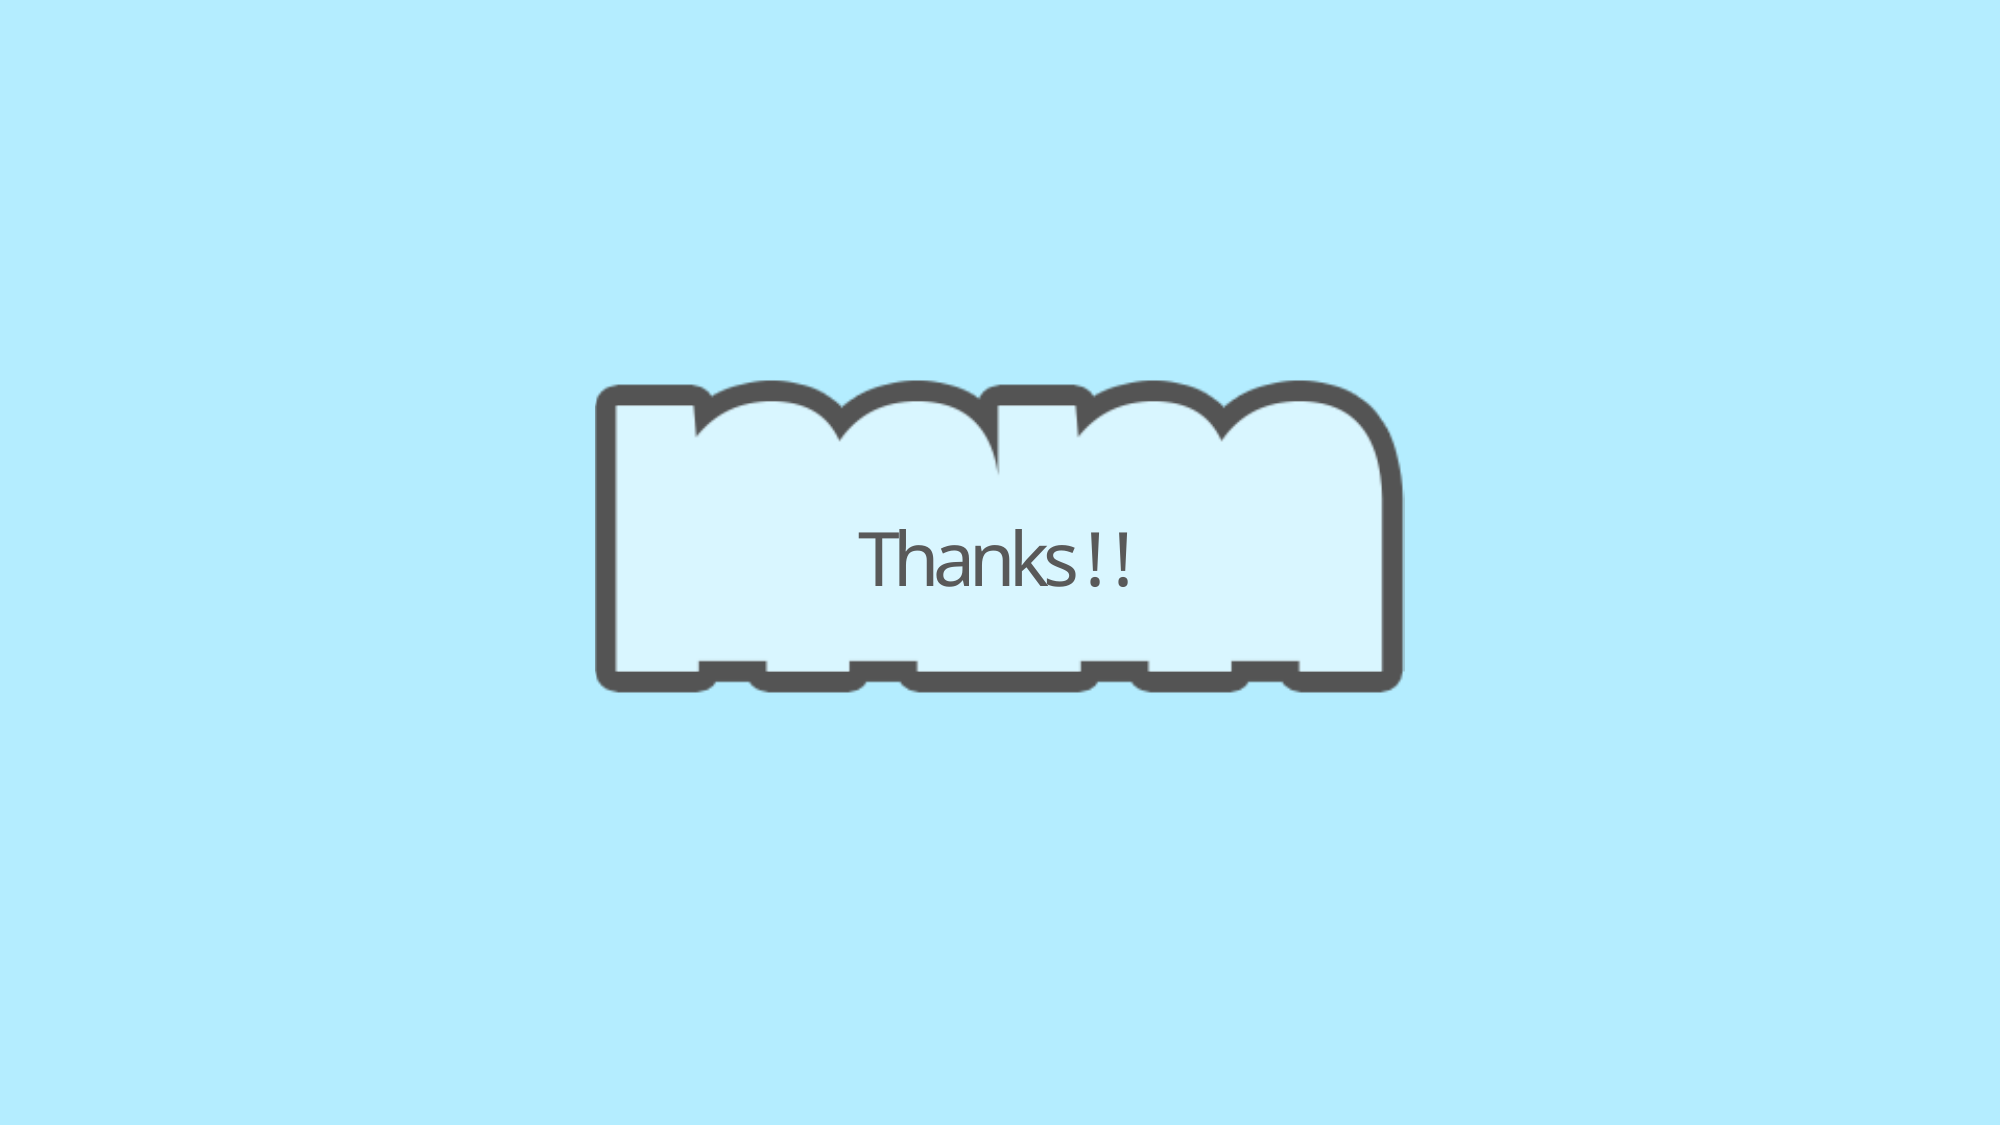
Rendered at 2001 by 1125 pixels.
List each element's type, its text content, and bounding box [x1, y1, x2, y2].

title Thanks ! ! [587, 464, 1405, 661]
picture [595, 379, 1405, 464]
picture [595, 661, 1405, 695]
